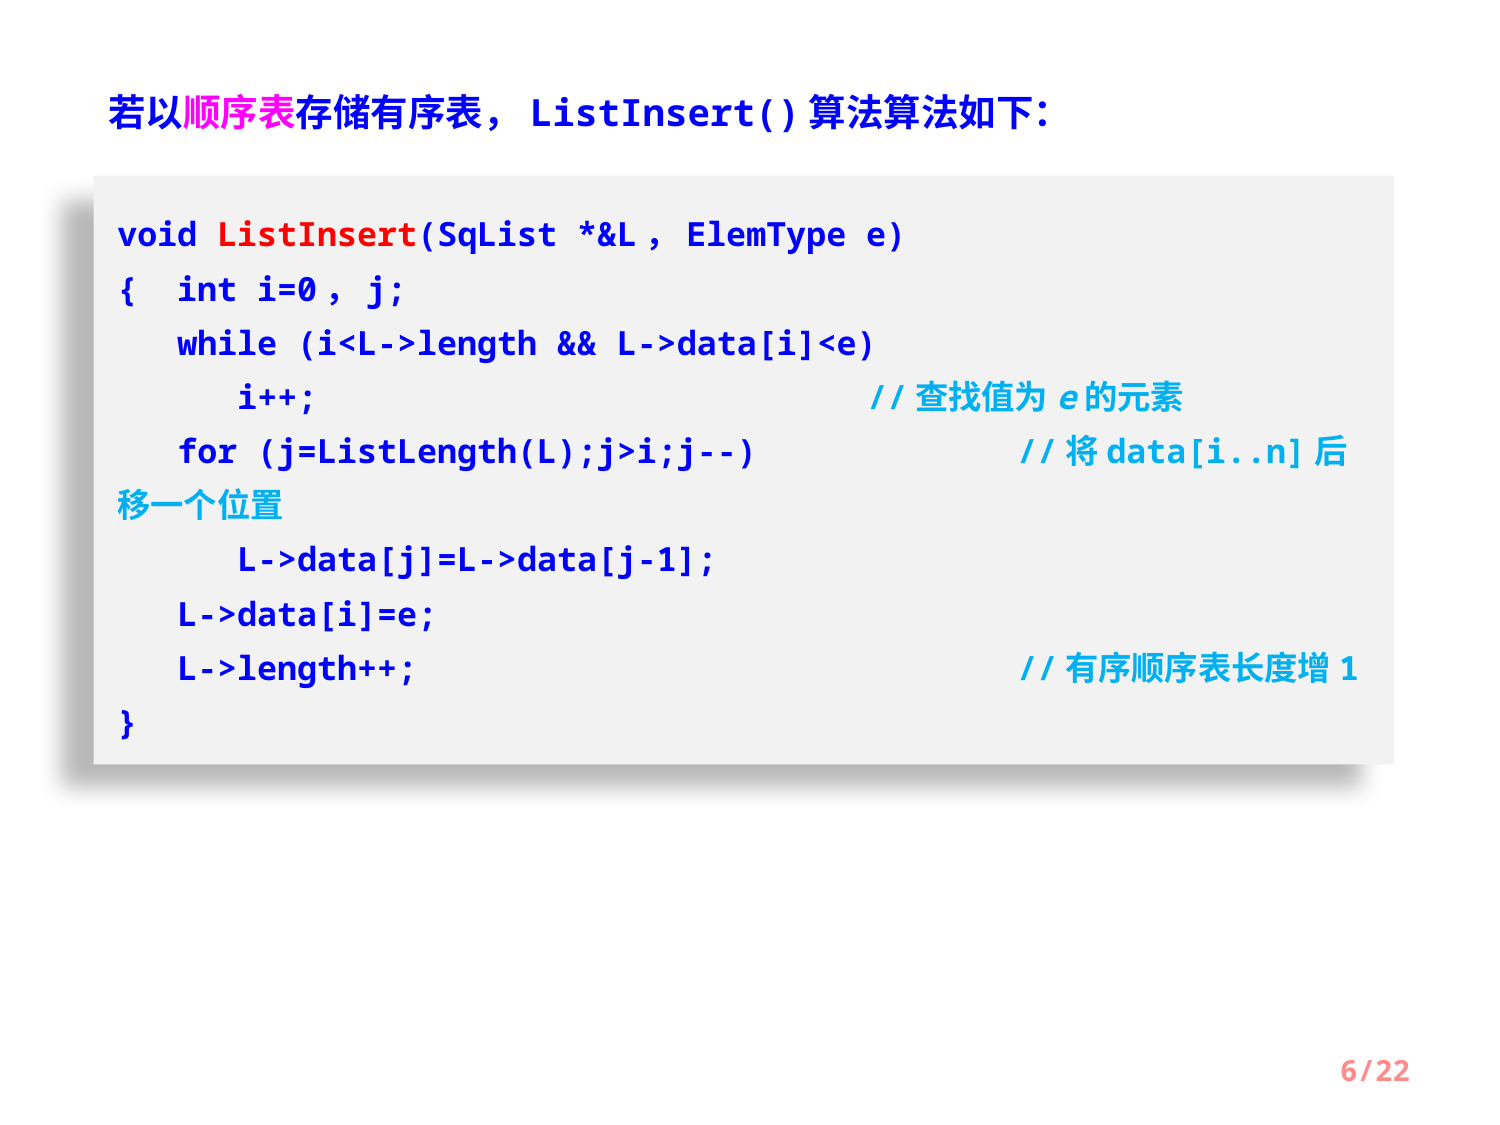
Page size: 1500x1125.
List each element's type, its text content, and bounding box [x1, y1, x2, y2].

slide_number 6/22 [1074, 1042, 1425, 1103]
text_box 若以顺序表存储有序表，ListInsert()算法算法如下： [93, 81, 1219, 142]
text_box void ListInsert(SqList *&L，ElemType e) { int i=0，j; while (i<L->length && L->data[i]<e) i++; //查找值为e的元素 for (j=ListLength(L);j>i;j--) //将data[i..n]后移一个位置 L->data[j]=L->data[j-1]; L->data[i]=e; L->length++; //有序顺序表长度增1 } [93, 175, 1395, 765]
